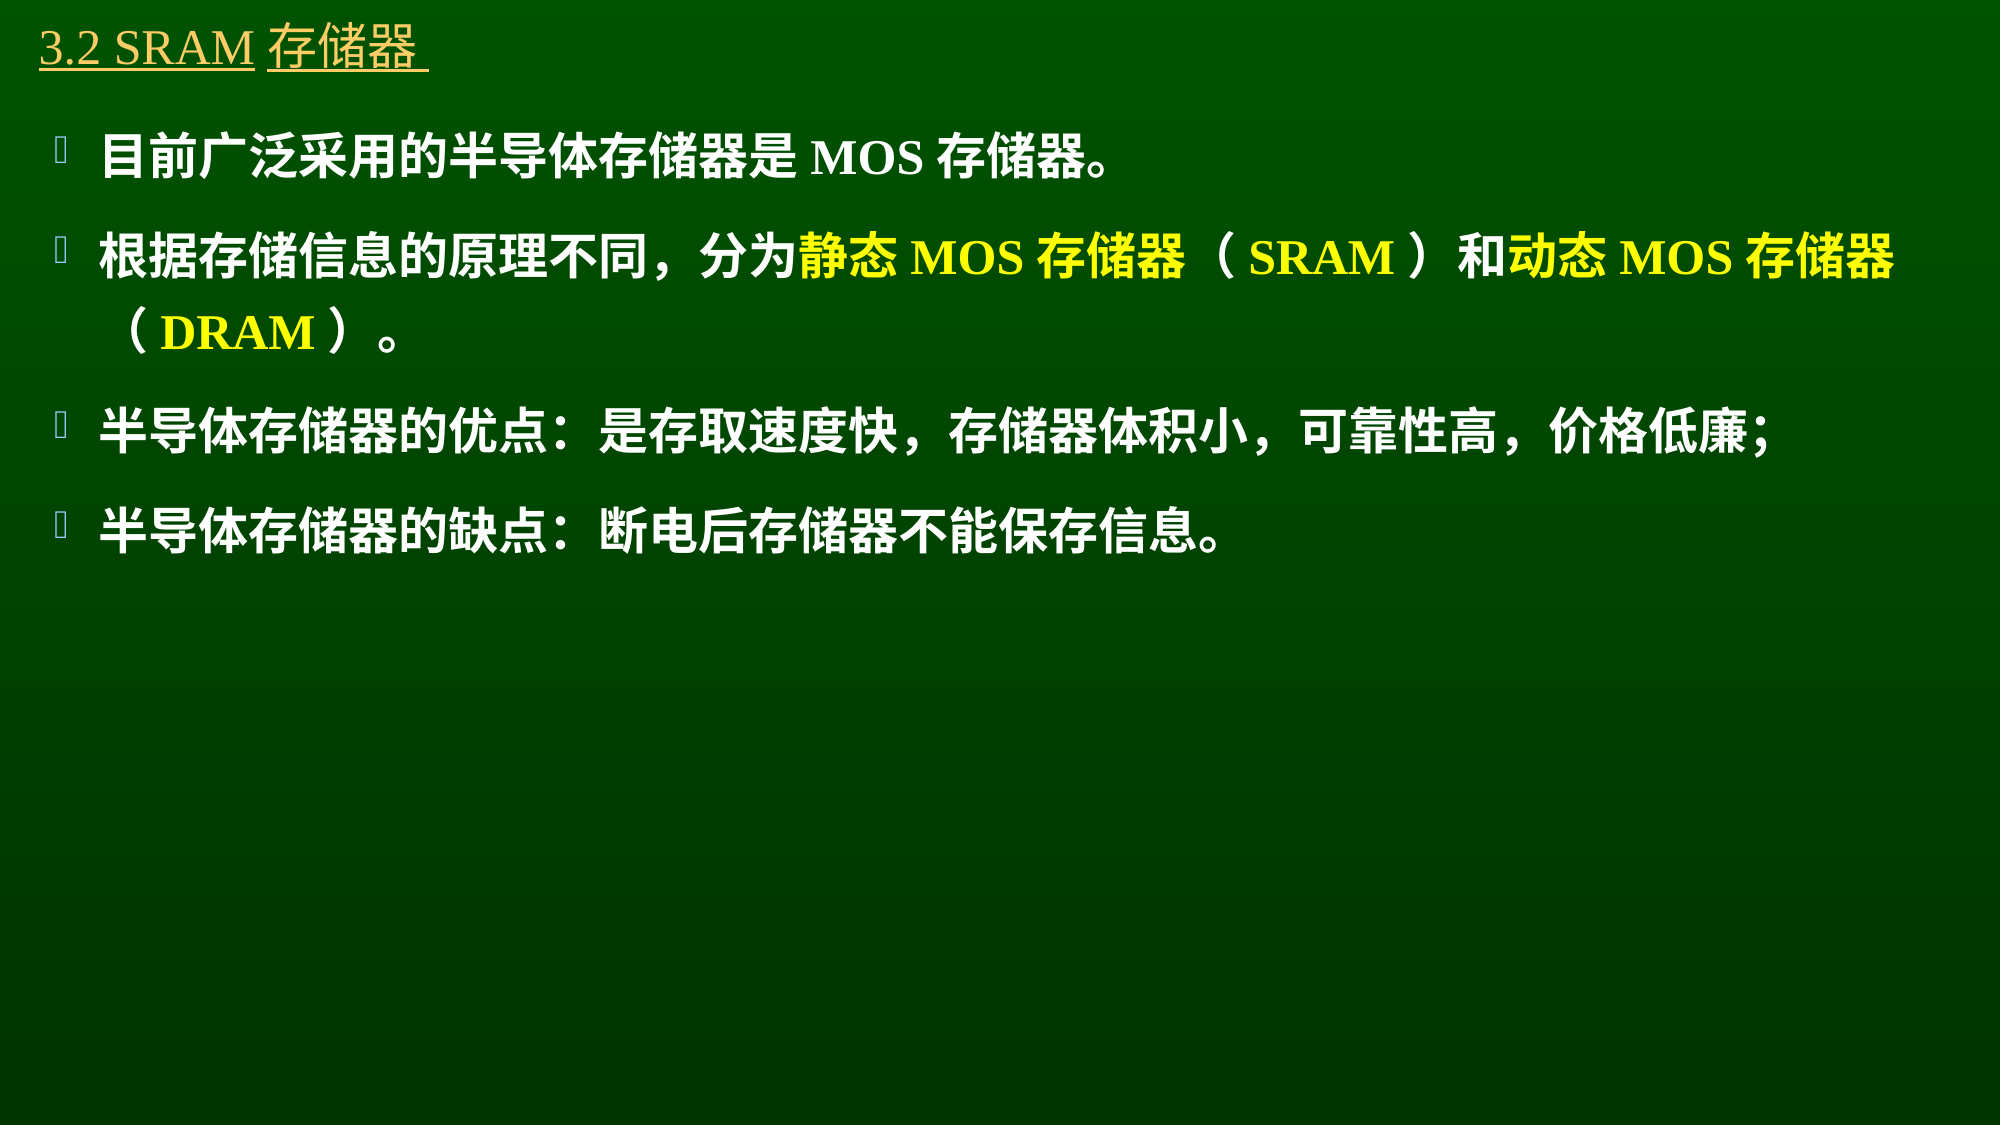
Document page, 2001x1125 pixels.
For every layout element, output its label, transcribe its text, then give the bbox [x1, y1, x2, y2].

list 目前广泛采用的半导体存储器是MOS存储器。 根据存储信息的原理不同，分为静态MOS存储器（SRAM）和动态MOS存储器（DRAM）。 半导体存储器的优点：是存取速度快，存储器体积小，可靠性高，价格低廉； 半导体存储器的缺点：断电后存储器不能保存信息。 [39, 101, 1961, 1094]
title 3.2 SRAM存储器 [23, 6, 1961, 83]
